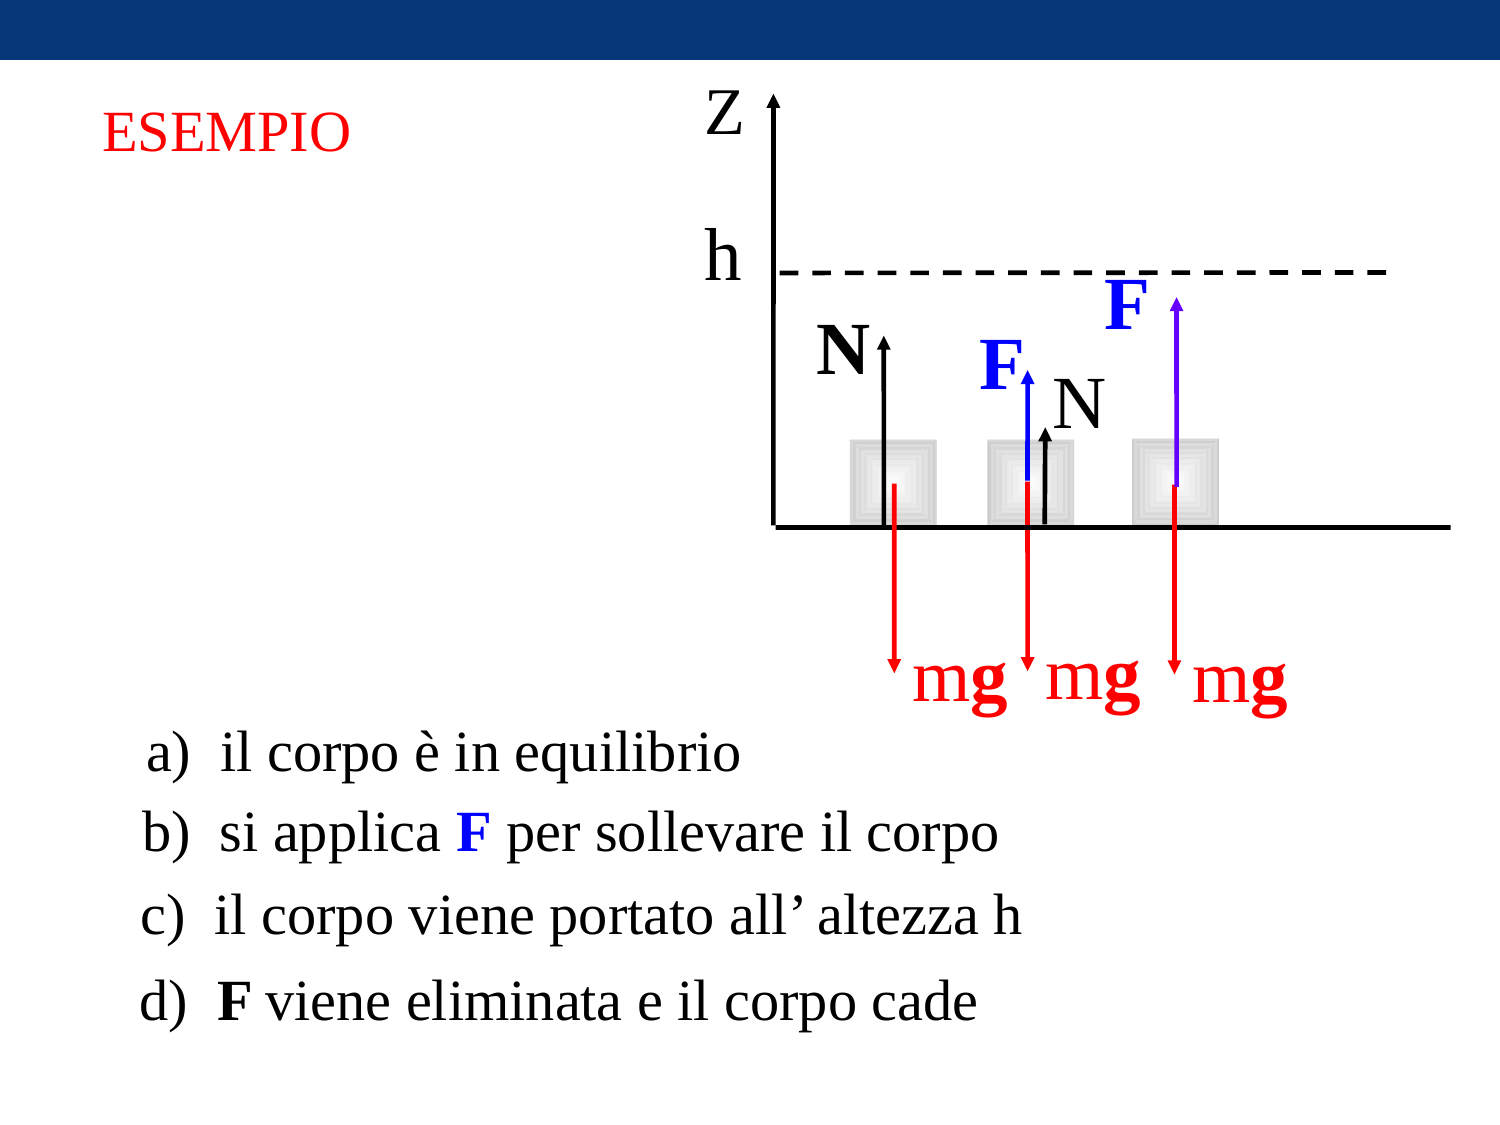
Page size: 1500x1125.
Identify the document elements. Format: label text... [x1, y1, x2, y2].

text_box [689, 60, 1451, 528]
text_box c) il corpo viene portato all’ altezza h [108, 868, 1255, 954]
text_box a) il corpo è in equilibrio [114, 705, 896, 785]
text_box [801, 292, 898, 526]
text_box b) si applica F per sollevare il corpo [110, 785, 1357, 871]
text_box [689, 197, 1389, 297]
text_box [1131, 438, 1310, 733]
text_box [1037, 345, 1129, 525]
text_box ESEMPIO [87, 85, 686, 171]
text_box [1089, 247, 1192, 487]
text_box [1037, 536, 1129, 730]
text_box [893, 483, 1030, 732]
text_box d) F viene eliminata e il corpo cade [108, 954, 1500, 1040]
